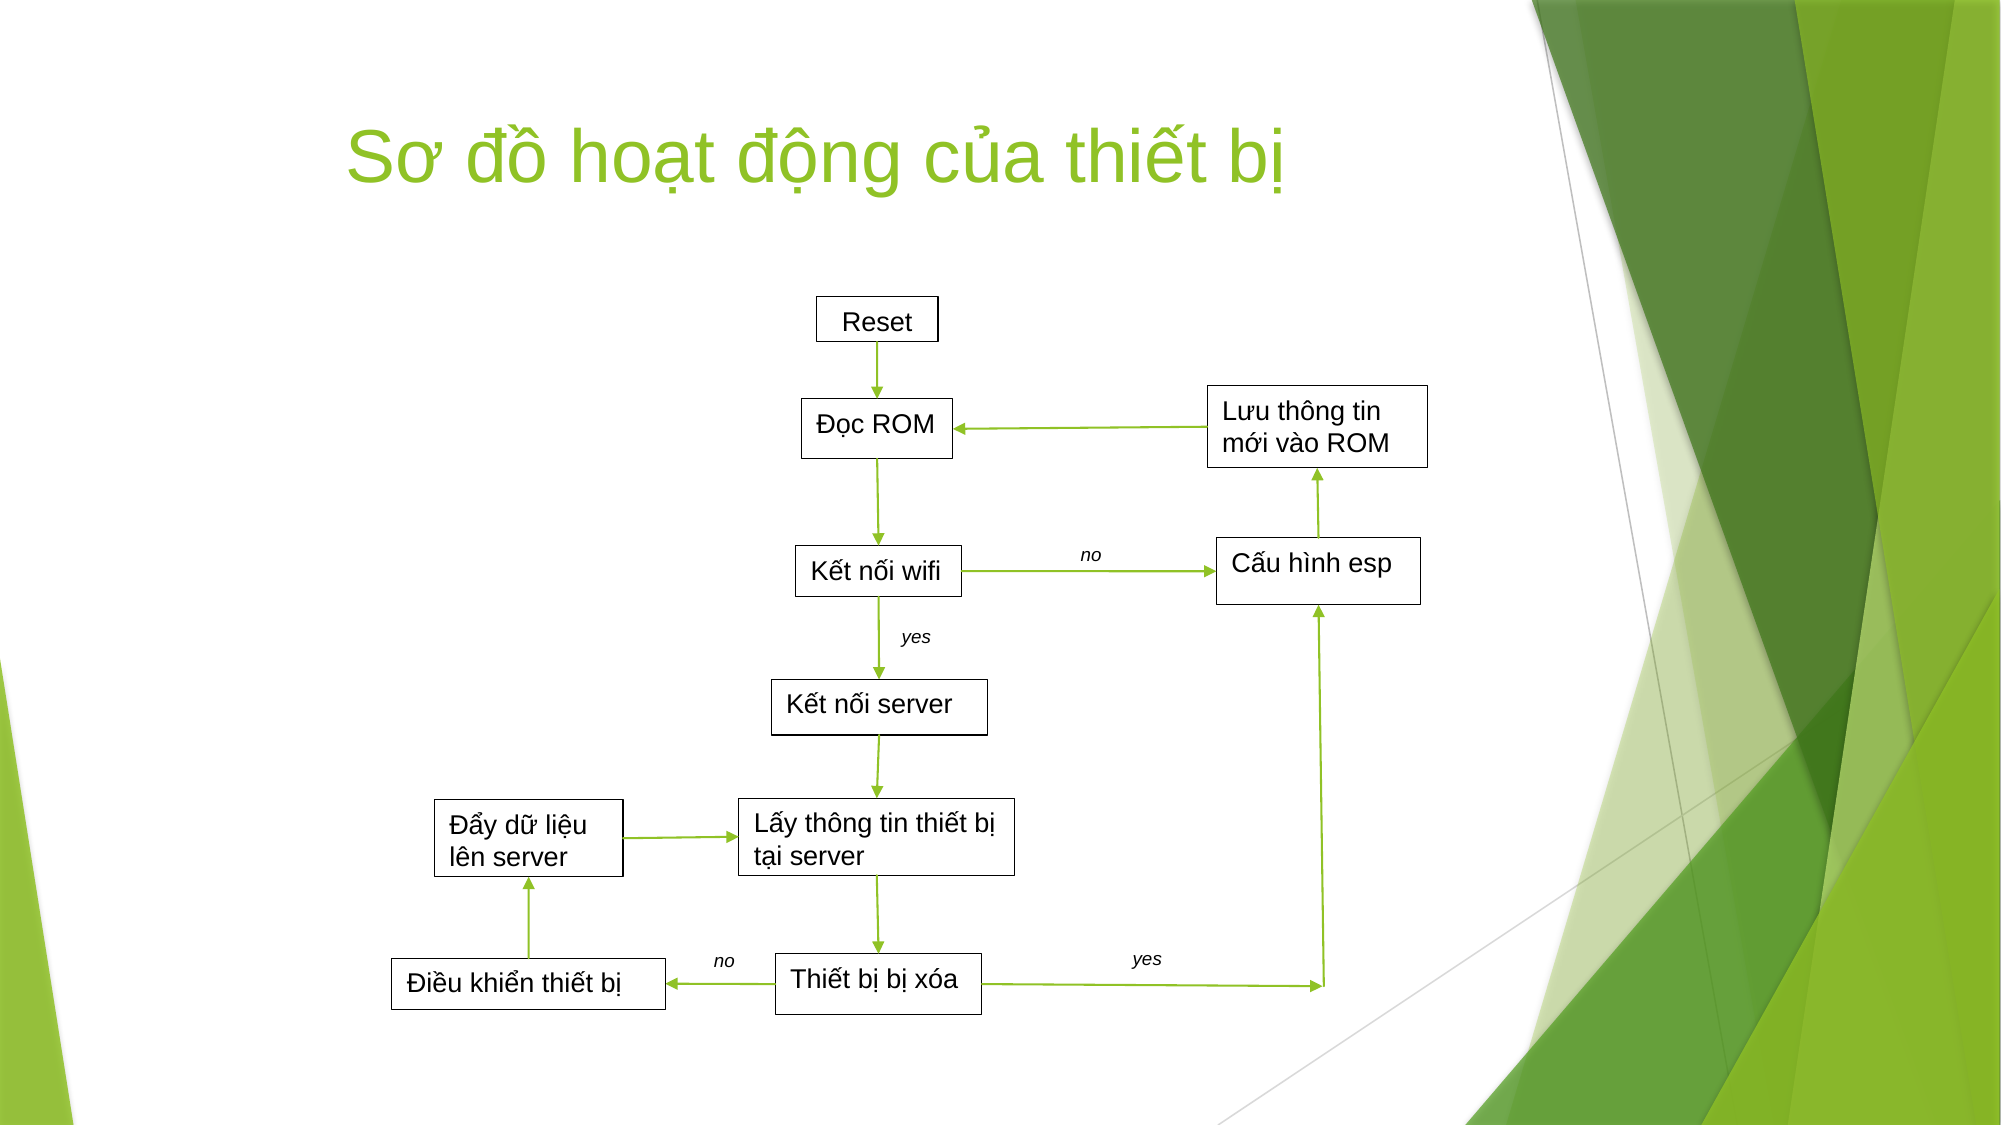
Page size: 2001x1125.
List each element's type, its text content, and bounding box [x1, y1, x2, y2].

text_box Kết nối server [771, 679, 988, 736]
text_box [981, 983, 1313, 987]
text_box Thiết bị bị xóa [775, 953, 982, 1015]
title Sơ đồ hoạt động của thiết bị [111, 99, 1522, 317]
text_box Đẩy dữ liệu lên server [434, 799, 624, 877]
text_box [876, 734, 880, 799]
text_box Lưu thông tin mới vào ROM [1207, 385, 1428, 468]
text_box yes [886, 617, 987, 660]
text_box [1317, 604, 1325, 987]
text_box Cấu hình esp [1216, 537, 1421, 605]
text_box Lấy thông tin thiết bị tại server [738, 798, 1015, 876]
text_box yes [1117, 938, 1218, 981]
text_box no [1065, 534, 1175, 569]
text_box Đọc ROM [801, 398, 953, 459]
text_box Điều khiển thiết bị [391, 958, 666, 1010]
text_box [952, 426, 1208, 430]
text_box Kết nối wifi [795, 545, 962, 597]
text_box no [699, 940, 752, 980]
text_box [876, 874, 880, 955]
text_box Reset [816, 296, 938, 342]
